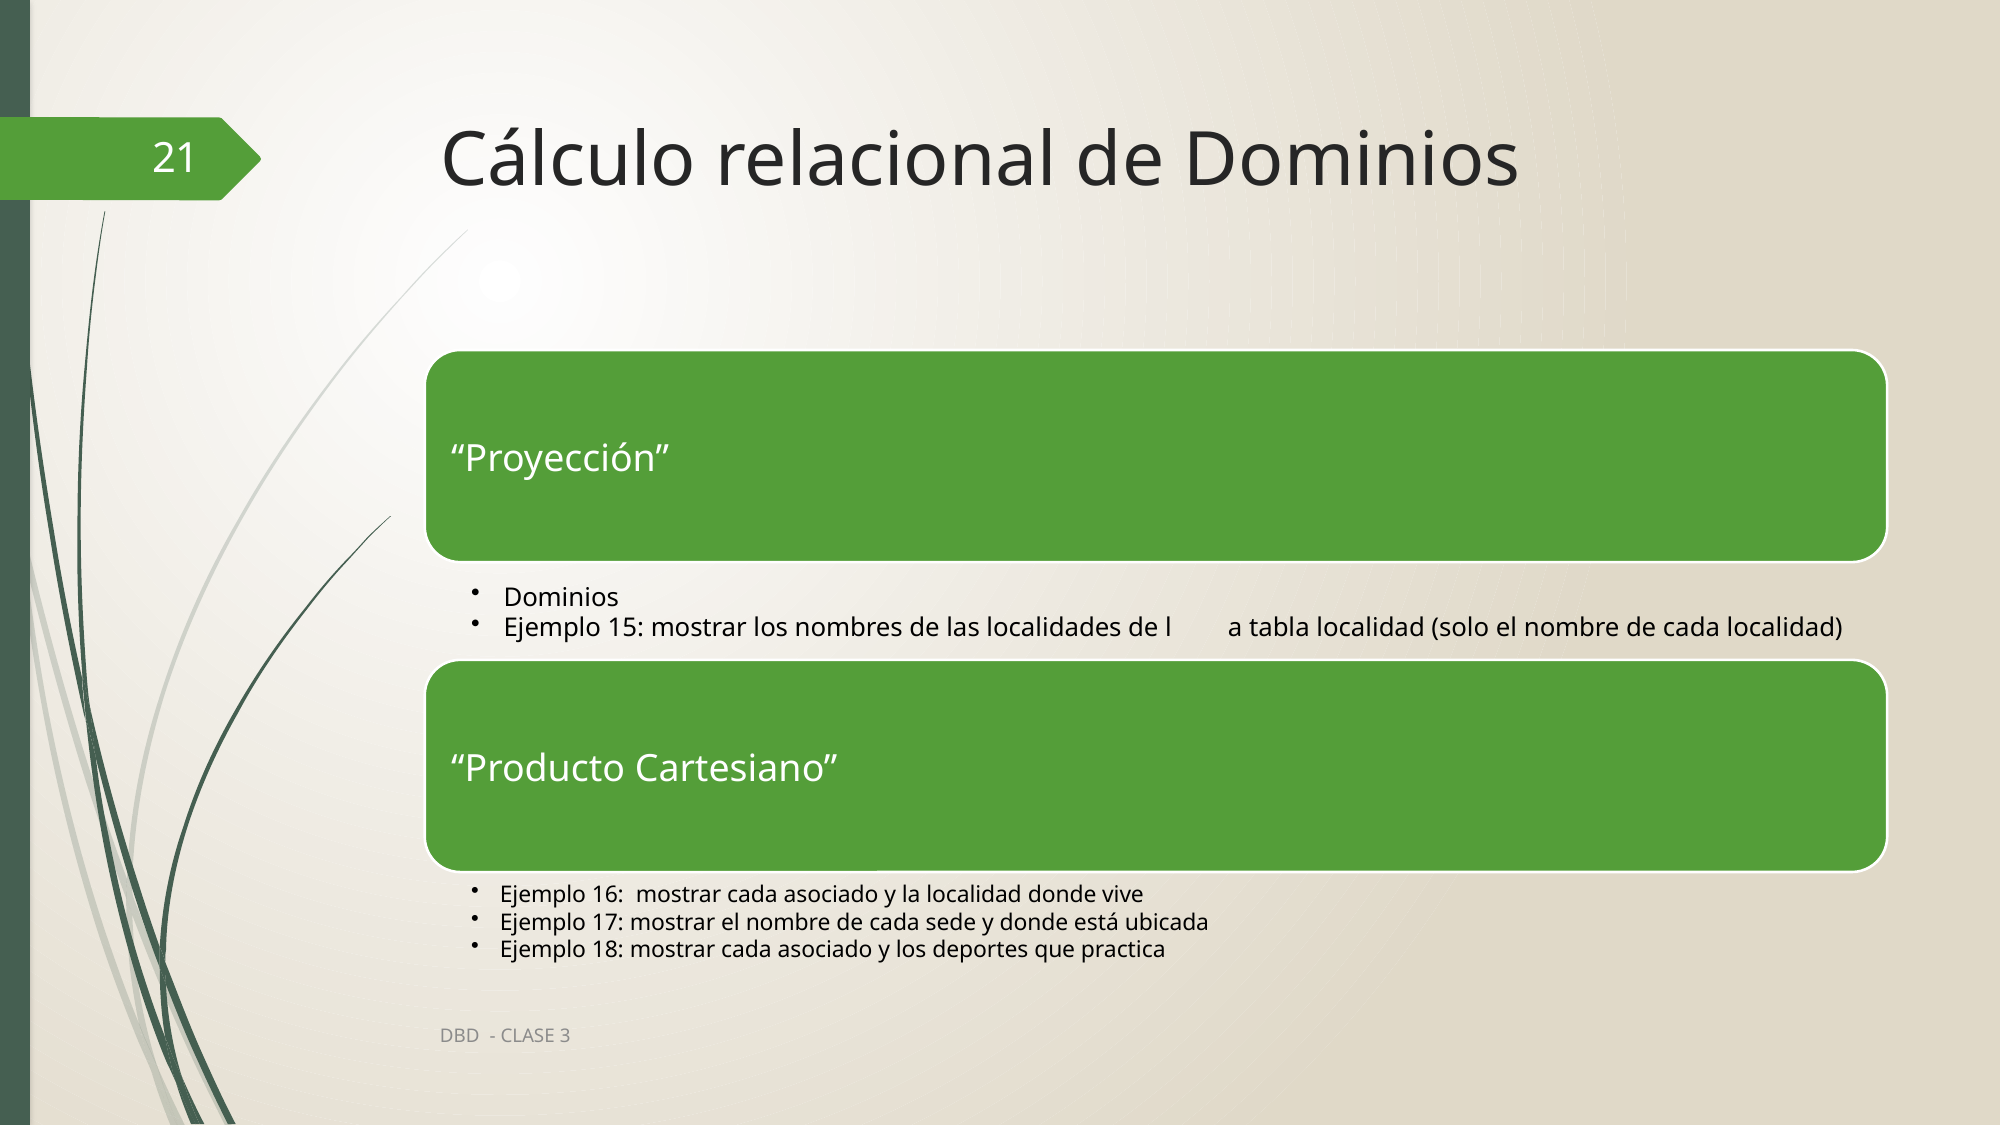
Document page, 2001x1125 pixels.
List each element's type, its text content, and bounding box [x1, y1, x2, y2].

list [424, 349, 1888, 971]
footer DBD - CLASE 3 [424, 1006, 1675, 1067]
slide_number 21 [87, 129, 216, 190]
title Cálculo relacional de Dominios [425, 102, 1888, 313]
